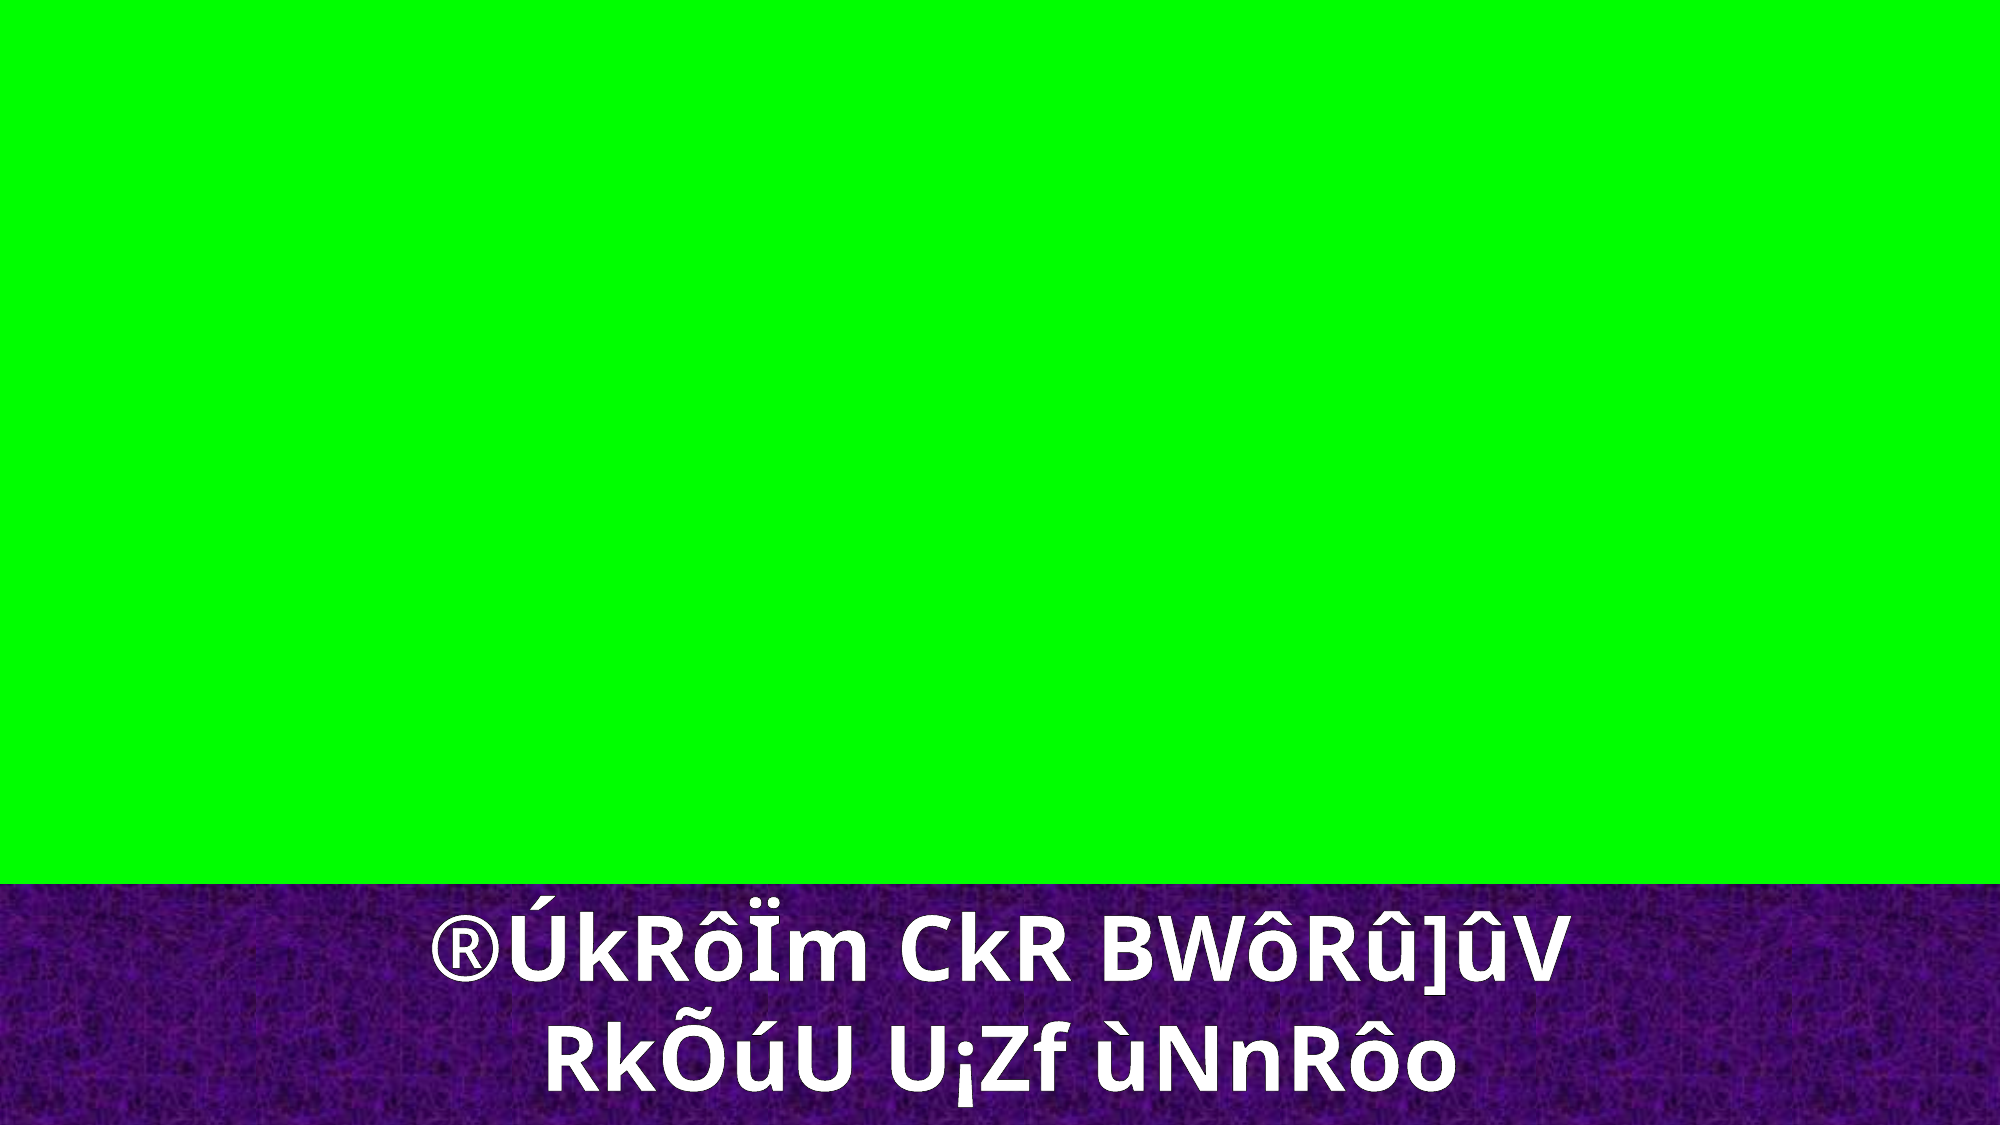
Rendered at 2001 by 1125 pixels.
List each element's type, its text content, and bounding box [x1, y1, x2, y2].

text_box ®ÚkRôÏm CkR BWôRû]ûV RkÕúU U¡Zf ùNnRôo [317, 882, 1683, 1117]
text_box [0, 884, 2000, 1125]
